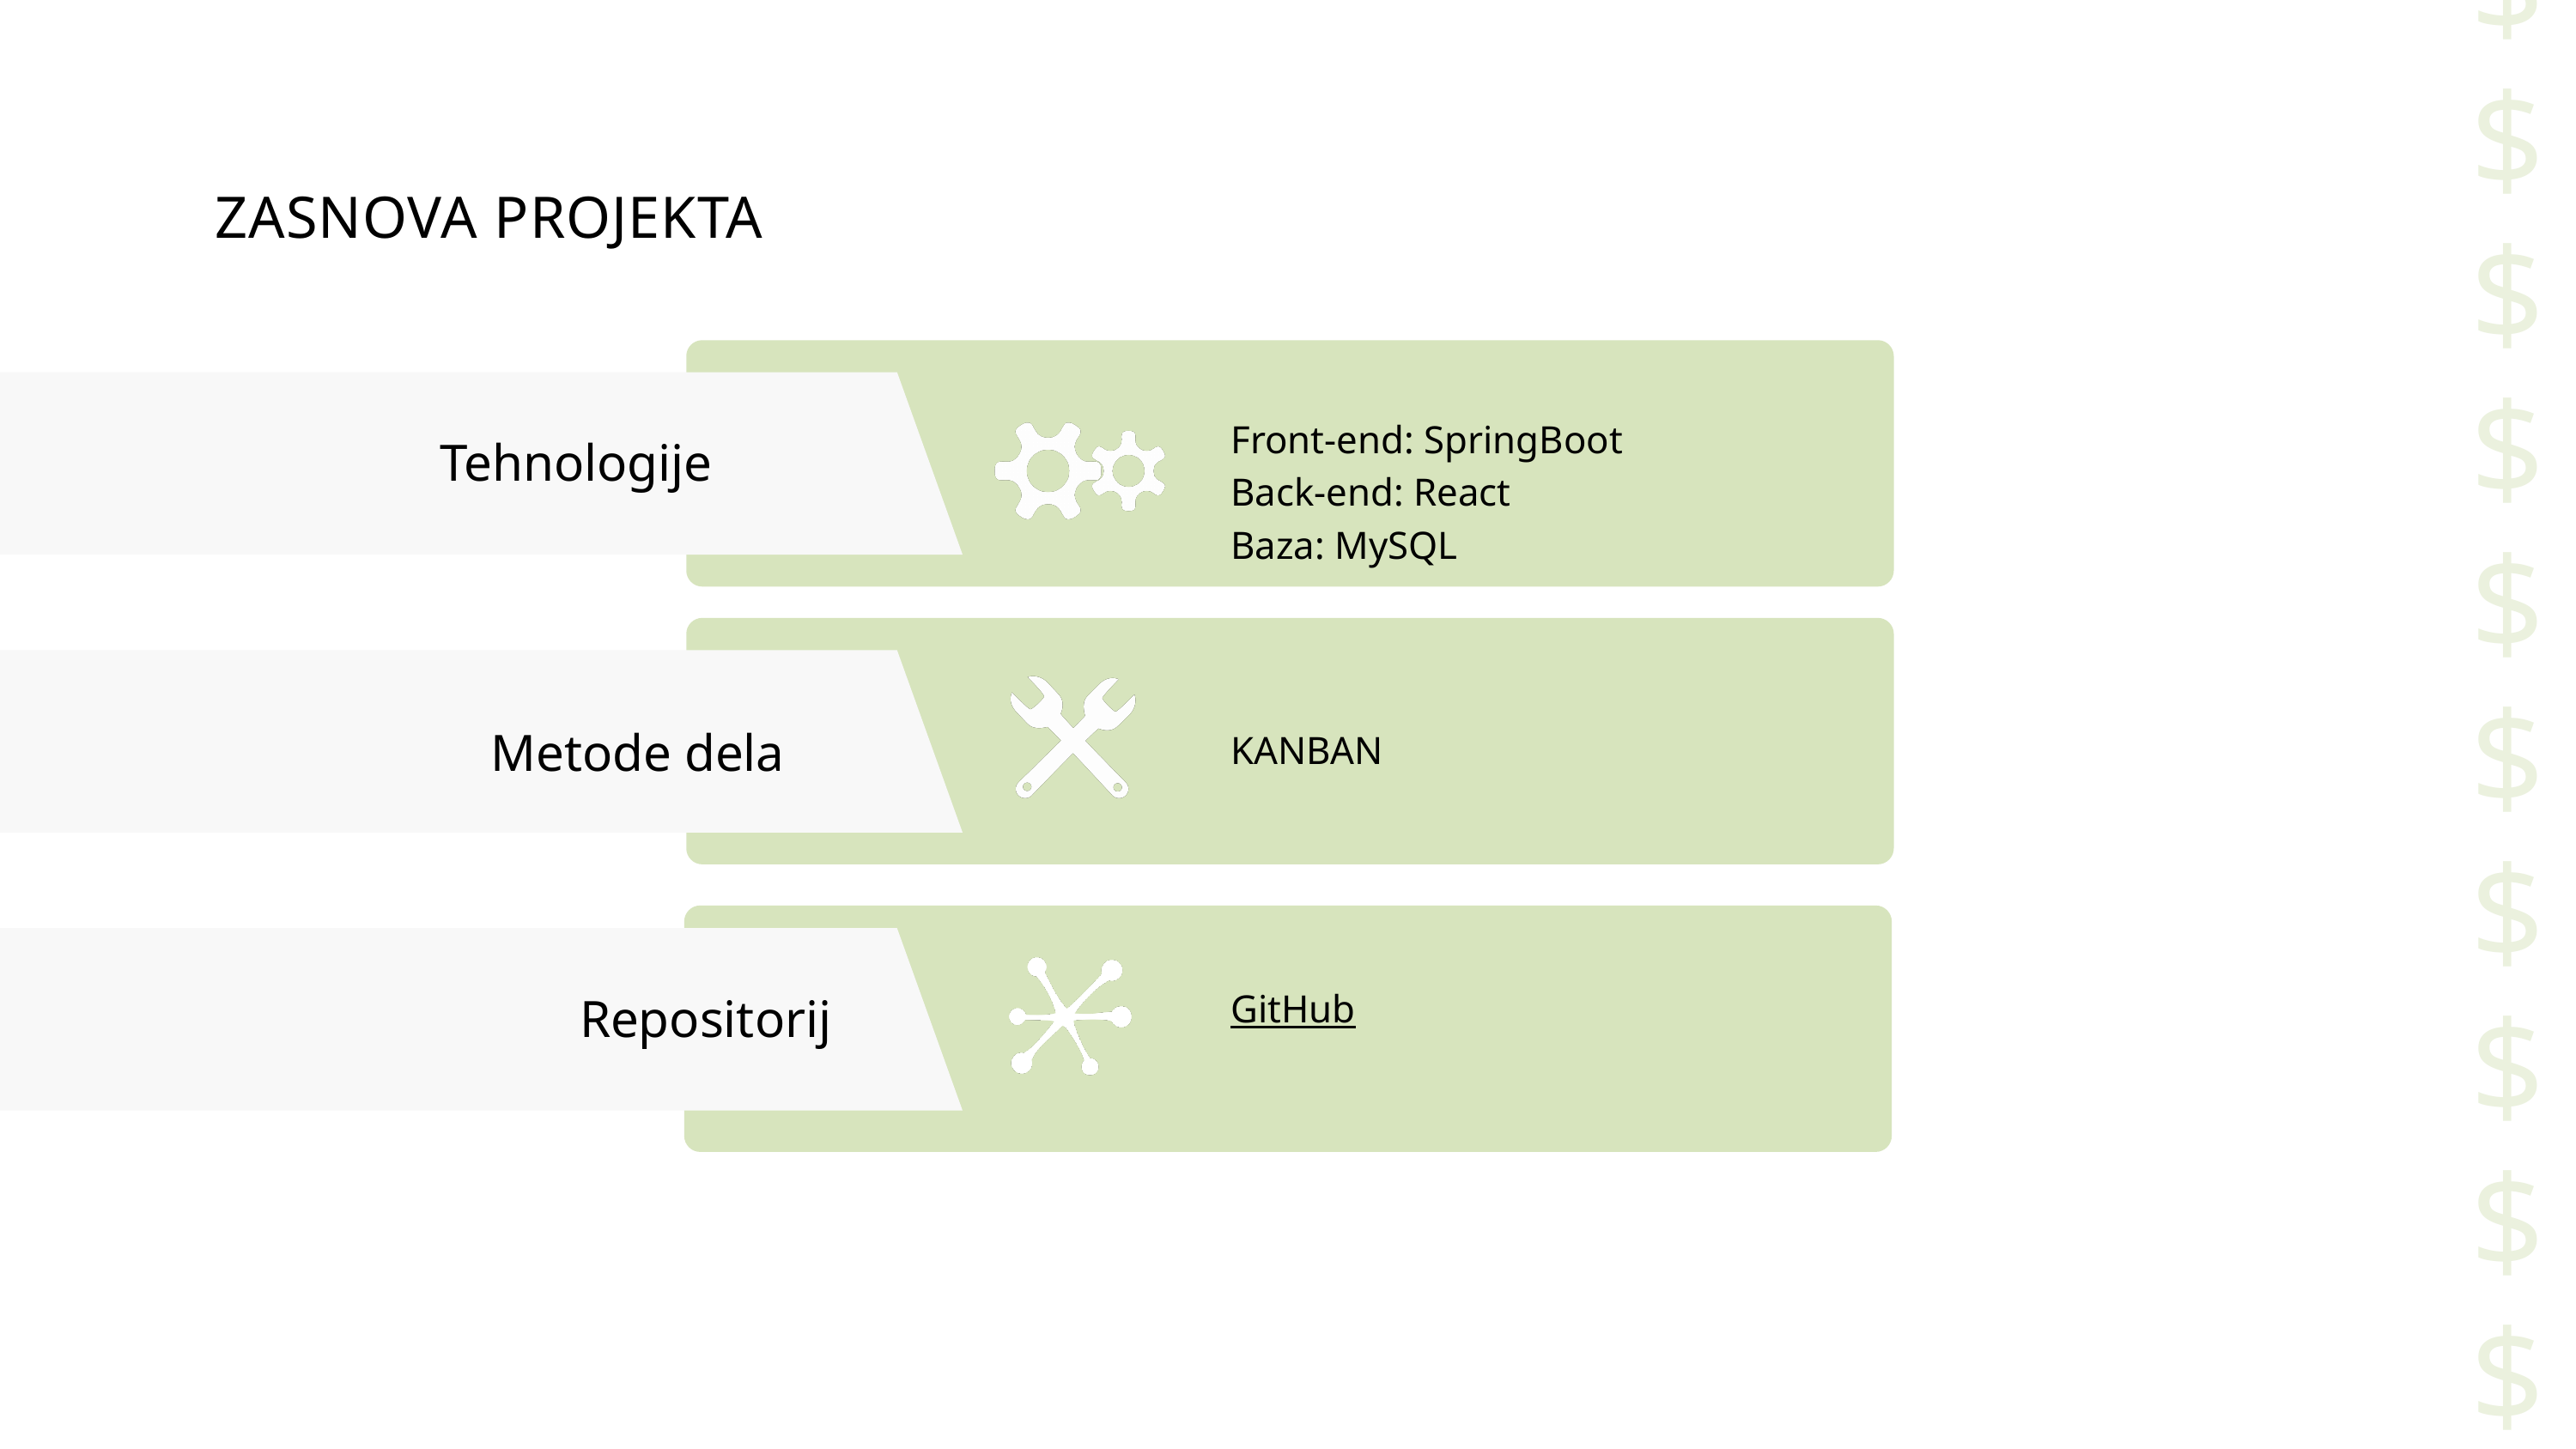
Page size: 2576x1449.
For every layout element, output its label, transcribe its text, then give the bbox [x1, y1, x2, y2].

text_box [685, 617, 1894, 865]
text_box Repositorij [580, 990, 679, 1048]
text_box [390, 259, 573, 537]
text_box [683, 905, 1893, 1153]
text_box ZASNOVA PROJEKTA [215, 169, 385, 250]
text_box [685, 339, 1894, 587]
text_box Tehnologije [578, 434, 681, 492]
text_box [390, 537, 573, 1449]
picture [994, 415, 1170, 526]
picture [1009, 675, 1137, 799]
text_box ZASNOVA PROJEKTA [577, 169, 1158, 250]
picture [1009, 956, 1133, 1076]
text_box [390, 0, 573, 259]
text_box $ $ $ $ $ $ $ $ $ $ $ $ $ $ $ $ [2458, 0, 2576, 1449]
text_box Metode dela [579, 724, 681, 782]
